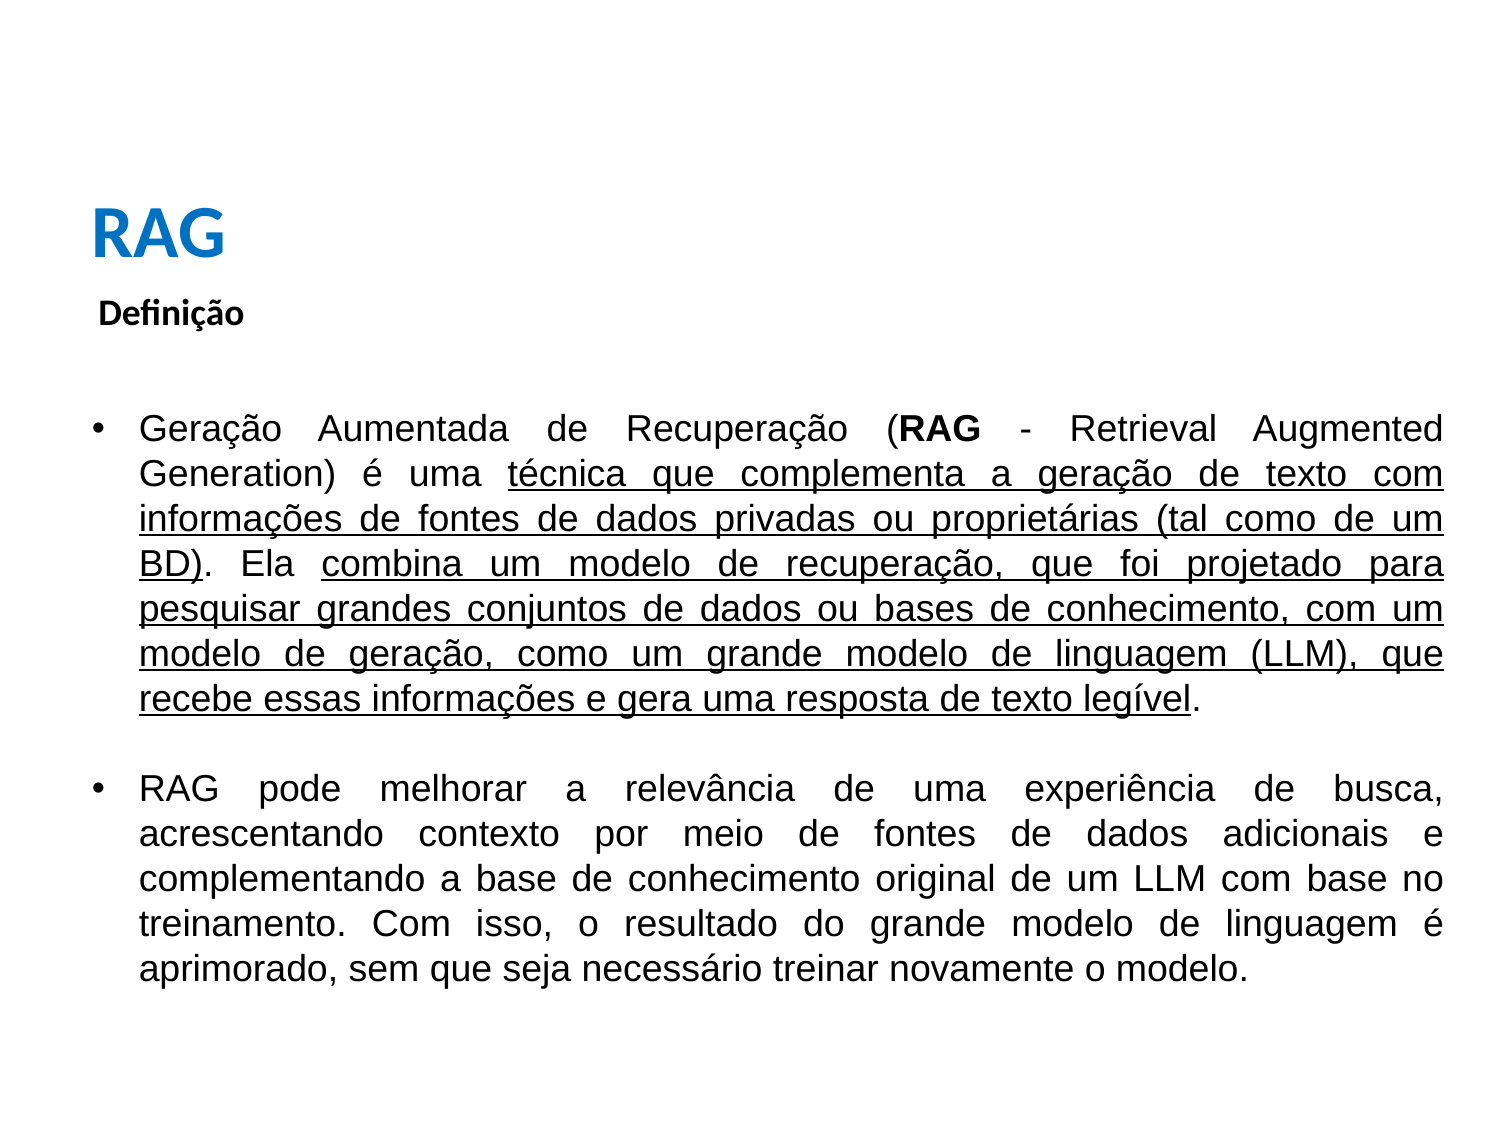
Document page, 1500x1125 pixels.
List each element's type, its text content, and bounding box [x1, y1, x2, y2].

text_box RAG [77, 174, 1468, 280]
text_box Geração Aumentada de Recuperação (RAG - Retrieval Augmented Generation) é uma técnica que complementa a geração de texto com informações de fontes de dados privadas ou proprietárias (tal como de um BD). Ela combina um modelo de recuperação, que foi projetado para pesquisar grandes conjuntos de dados ou bases de conhecimento, com um modelo de geração, como um grande modelo de linguagem (LLM), que recebe essas informações e gera uma resposta de texto legível. RAG pode melhorar a relevância de uma experiência de busca, acrescentando contexto por meio de fontes de dados adicionais e complementando a base de conhecimento original de um LLM com base no treinamento. Com isso, o resultado do grande modelo de linguagem é aprimorado, sem que seja necessário treinar novamente o modelo. [77, 397, 1459, 1042]
text_box Definição [83, 280, 1459, 341]
